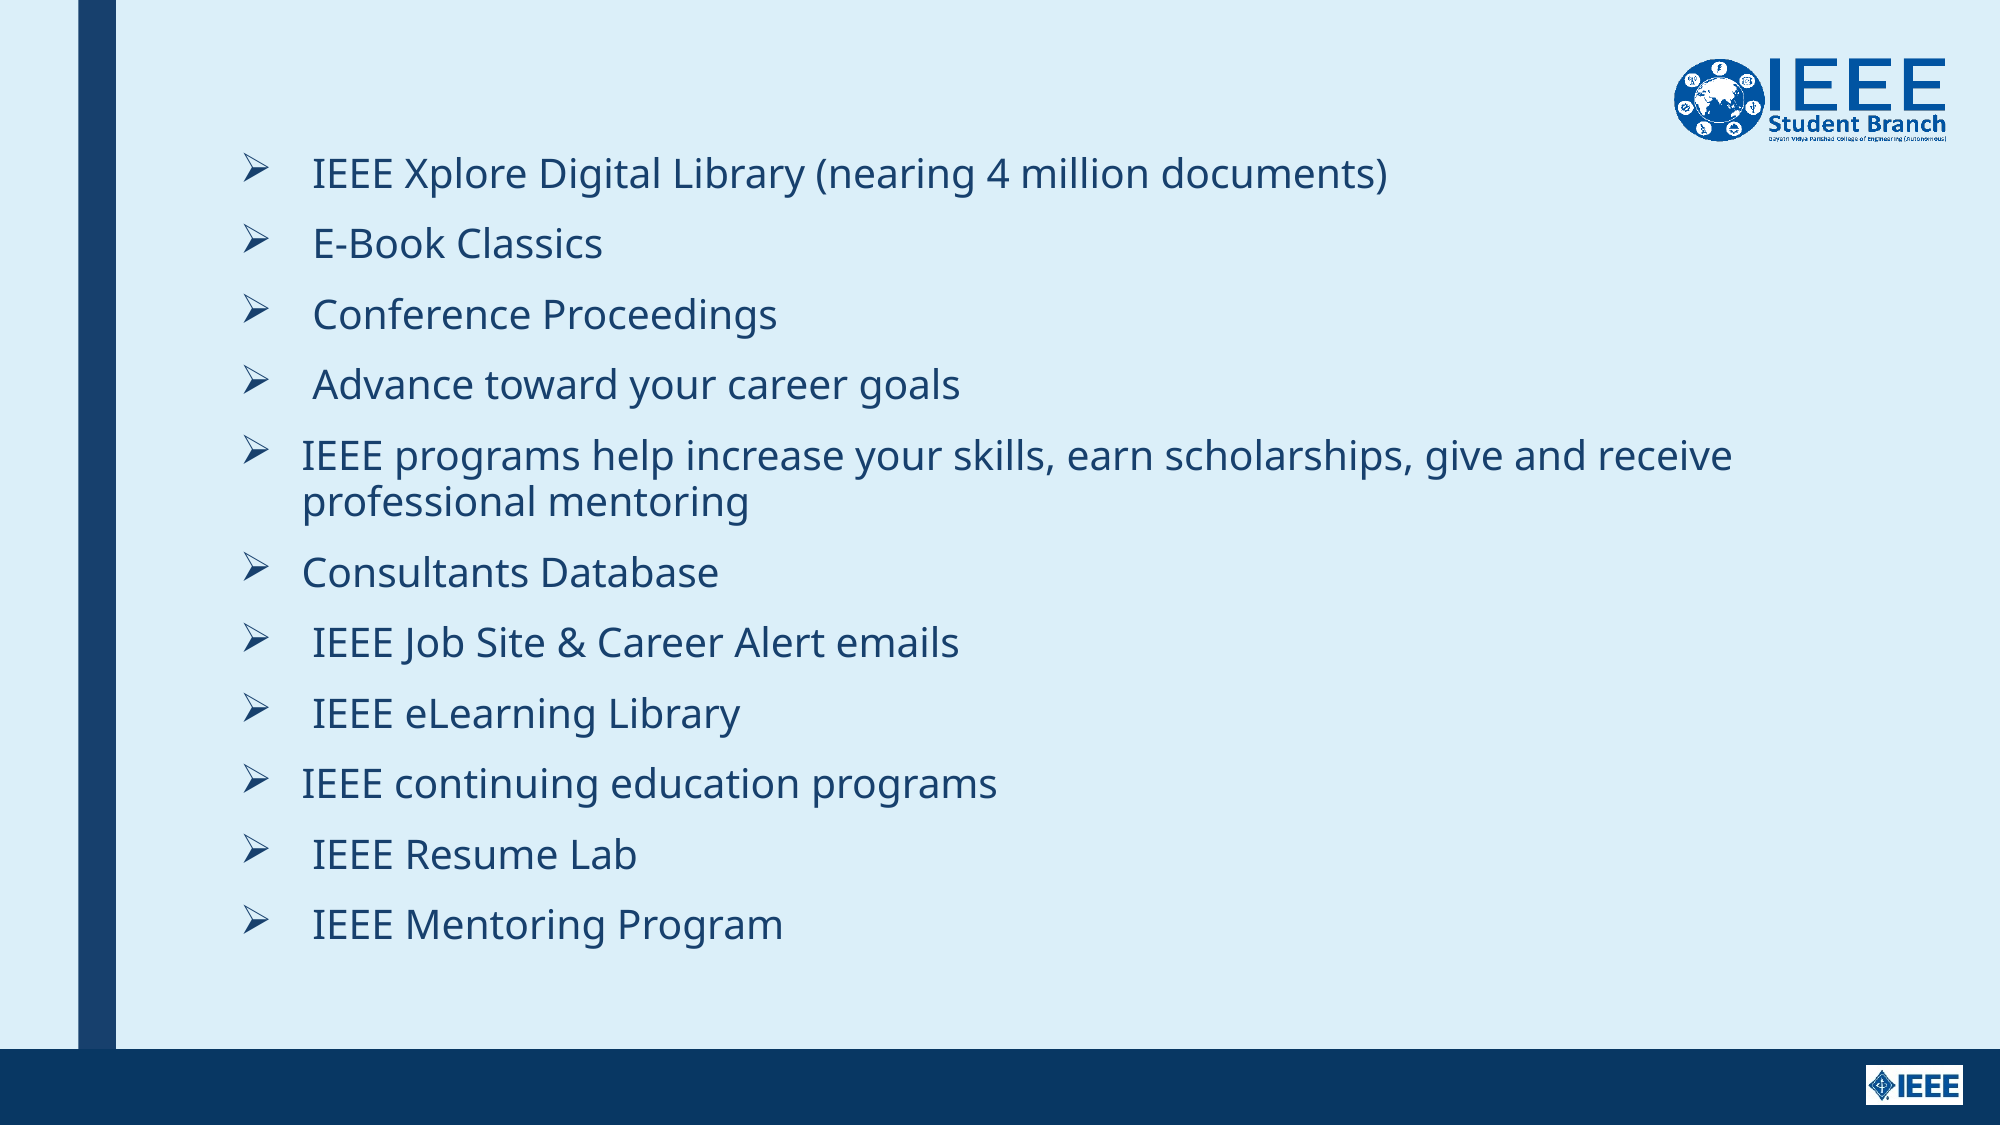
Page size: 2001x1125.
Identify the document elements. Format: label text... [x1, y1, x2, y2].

text_box [0, 1049, 2000, 1125]
list IEEE Xplore Digital Library (nearing 4 million documents) E-Book Classics Conference Proceedings Advance toward your career goals IEEE programs help increase your skills, earn scholarships, give and receive professional mentoring Consultants Database IEEE Job Site & Career Alert emails IEEE eLearning Library IEEE continuing education programs IEEE Resume Lab IEEE Mentoring Program [225, 144, 1800, 963]
picture [1866, 1065, 1963, 1105]
picture [1651, 29, 1963, 168]
